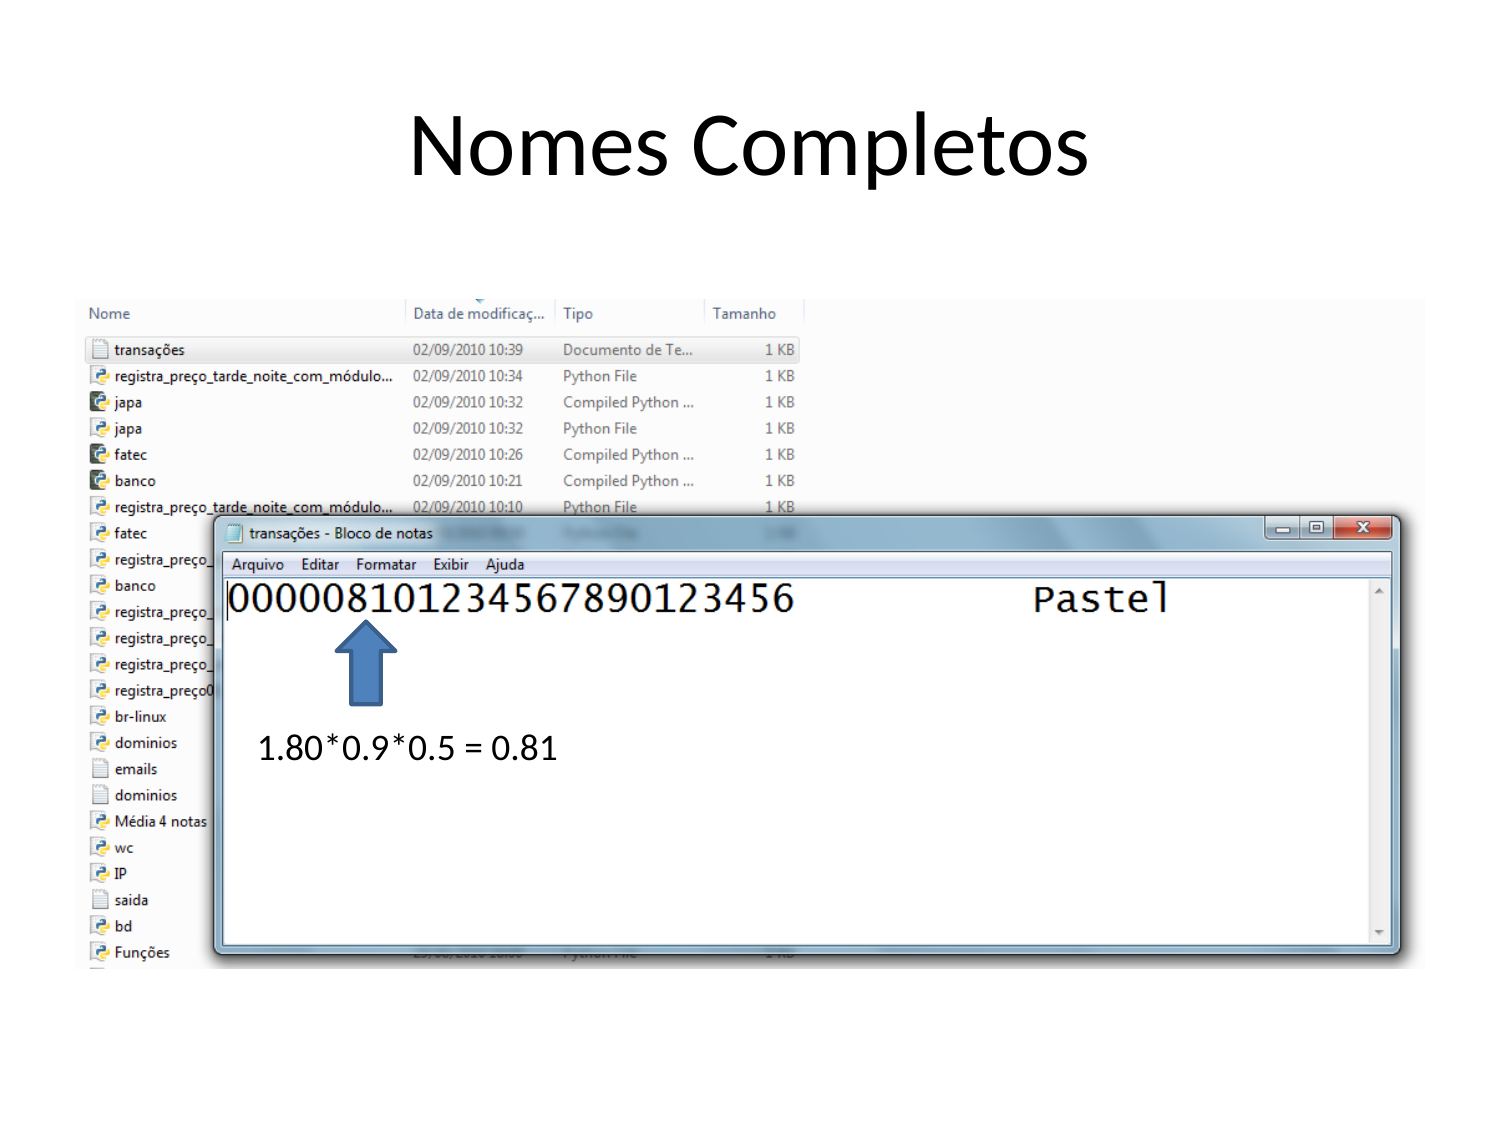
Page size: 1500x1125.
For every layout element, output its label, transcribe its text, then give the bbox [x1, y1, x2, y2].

title Nomes Completos [75, 45, 1425, 233]
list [74, 299, 1426, 969]
